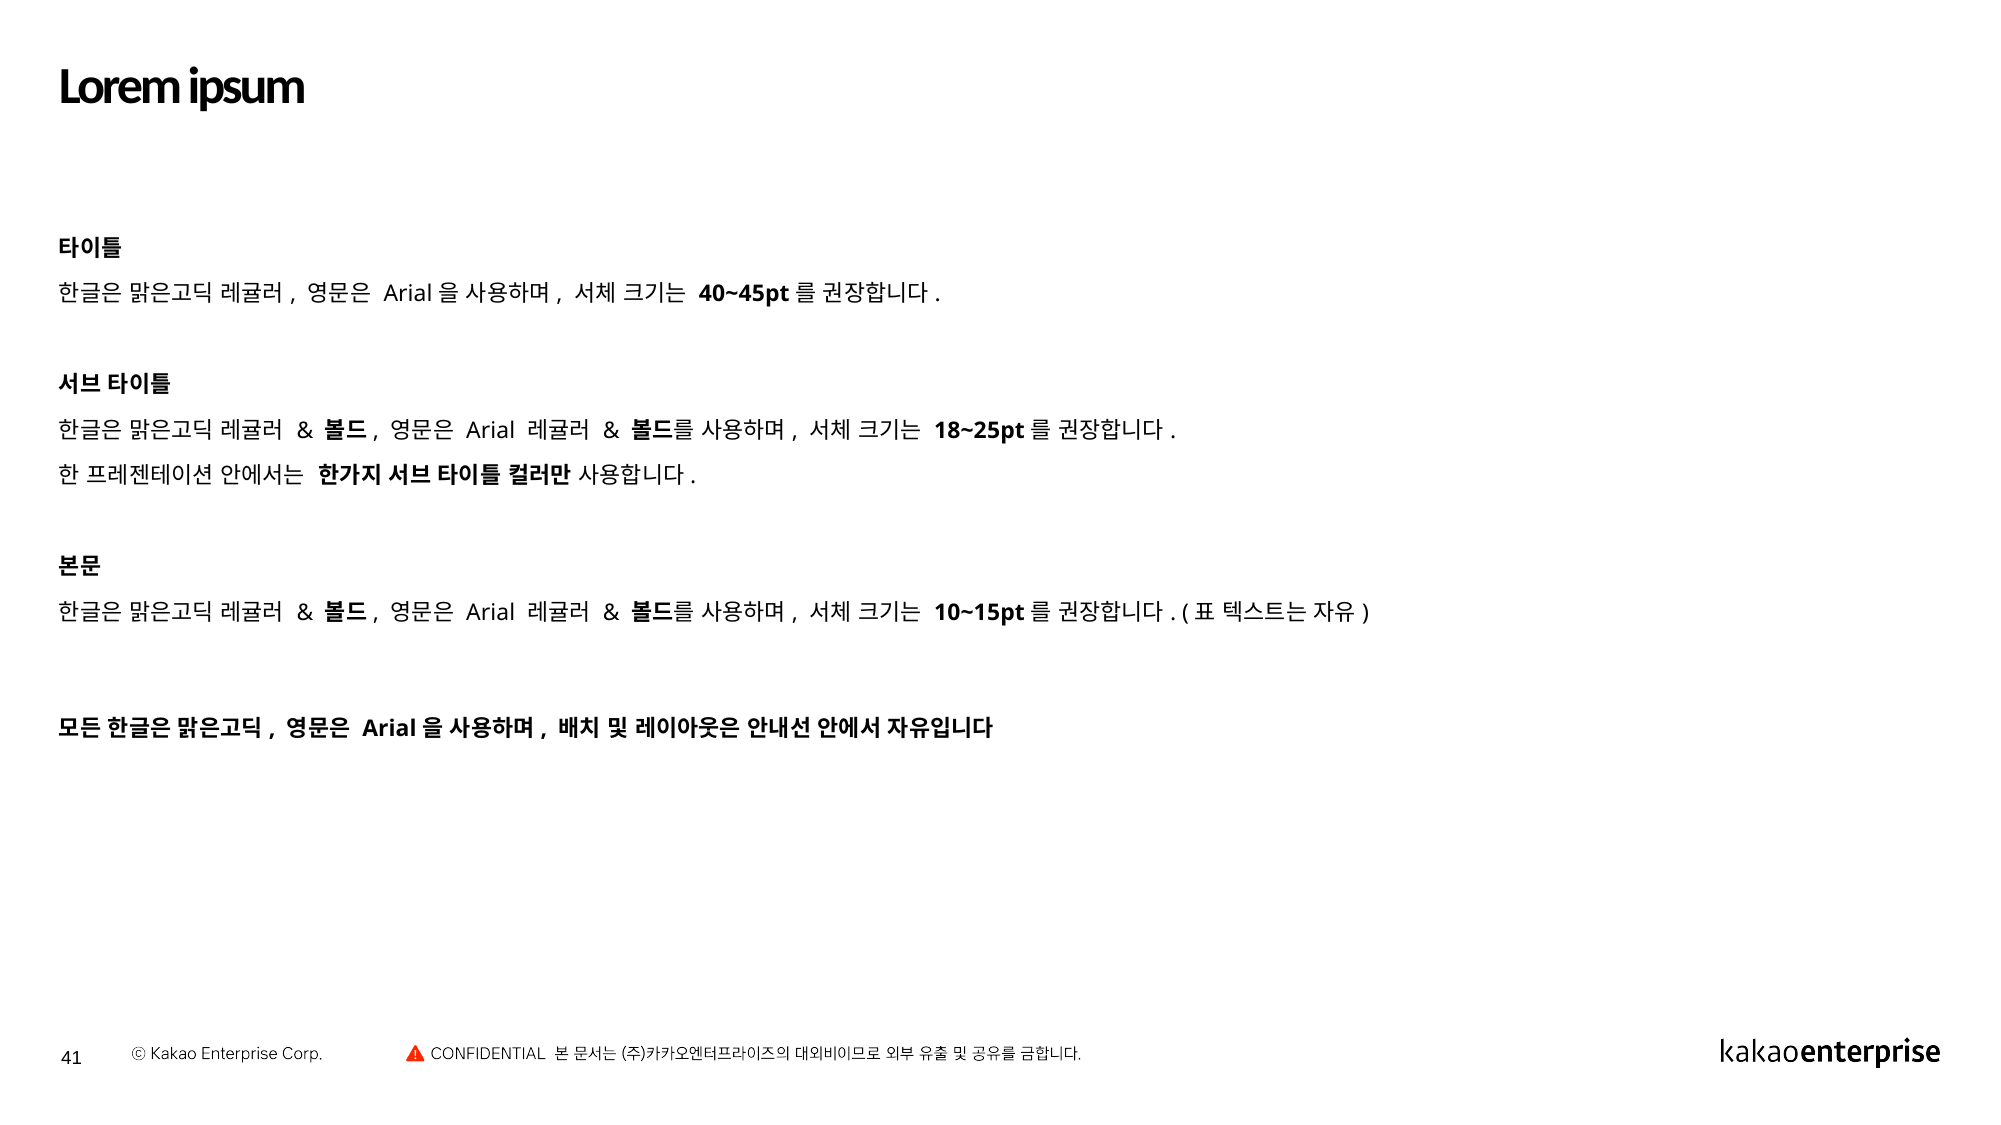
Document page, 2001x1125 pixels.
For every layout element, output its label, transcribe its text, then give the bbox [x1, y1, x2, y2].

picture [406, 1045, 1085, 1063]
picture [1721, 1037, 1940, 1068]
picture [131, 1045, 323, 1063]
list Lorem ipsum [59, 59, 1436, 158]
list 타이틀 한글은 맑은고딕 레귤러, 영문은 Arial을 사용하며, 서체 크기는 40~45pt를 권장합니다. 서브 타이틀 한글은 맑은고딕 레귤러 & 볼드, 영문은 Arial 레귤러 & 볼드를 사용하며, 서체 크기는 18~25pt를 권장합니다. 한 프레젠테이션 안에서는 한가지 서브 타이틀 컬러만 사용합니다. 본문 한글은 맑은고딕 레귤러 & 볼드, 영문은 Arial 레귤러 & 볼드를 사용하며, 서체 크기는 10~15pt를 권장합니다. (표 텍스트는 자유) 모든 한글은 맑은고딕, 영문은 Arial을 사용하며, 배치 및 레이아웃은 안내선 안에서 자유입니다 [59, 236, 1890, 878]
